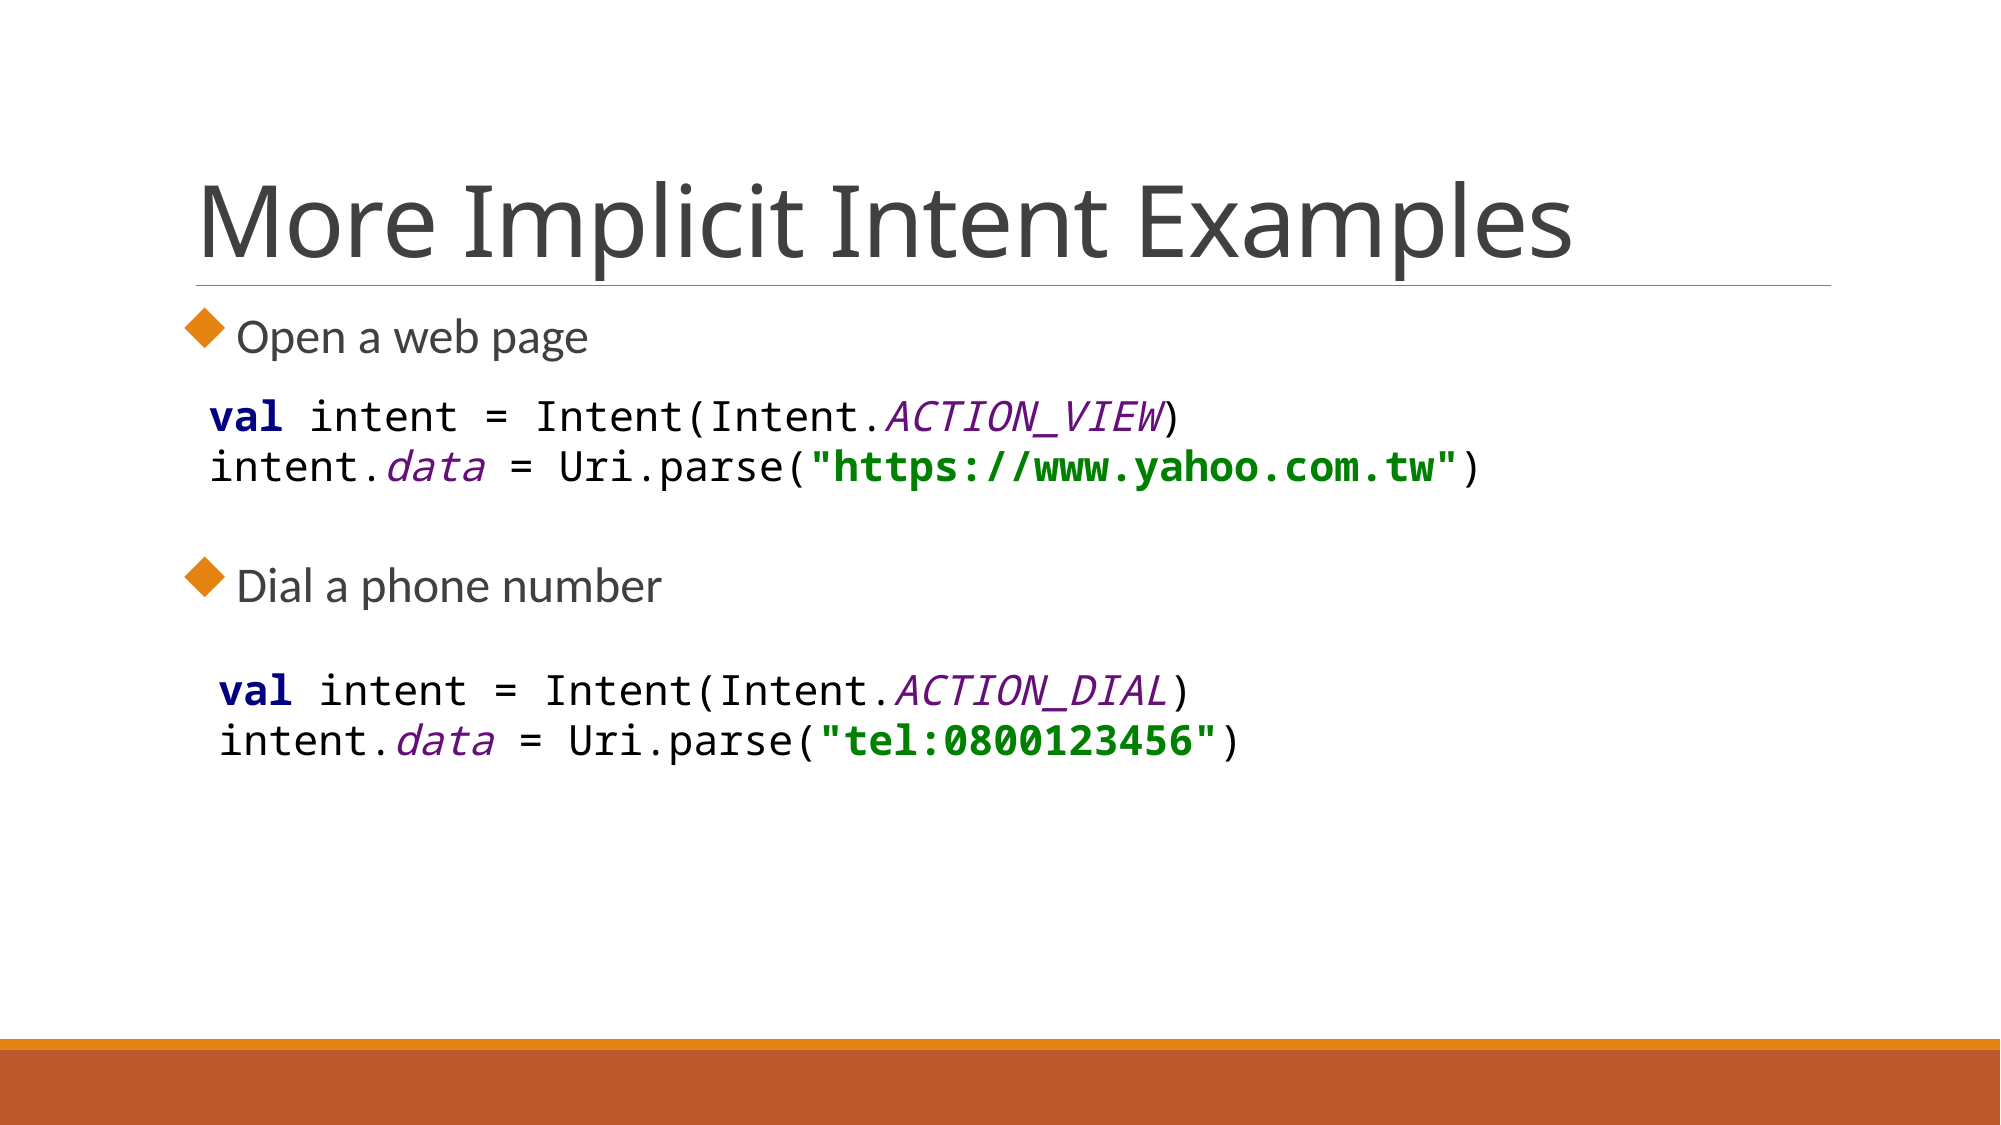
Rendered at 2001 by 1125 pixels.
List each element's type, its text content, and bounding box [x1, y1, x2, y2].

list Open a web page Dial a phone number [180, 302, 1830, 963]
text_box val intent = Intent(Intent.ACTION_DIAL) intent.data = Uri.parse("tel:0800123456") [203, 655, 1259, 771]
text_box val intent = Intent(Intent.ACTION_VIEW) intent.data = Uri.parse("https://www.yahoo.com.tw") [193, 382, 1499, 498]
title More Implicit Intent Examples [180, 47, 1830, 285]
